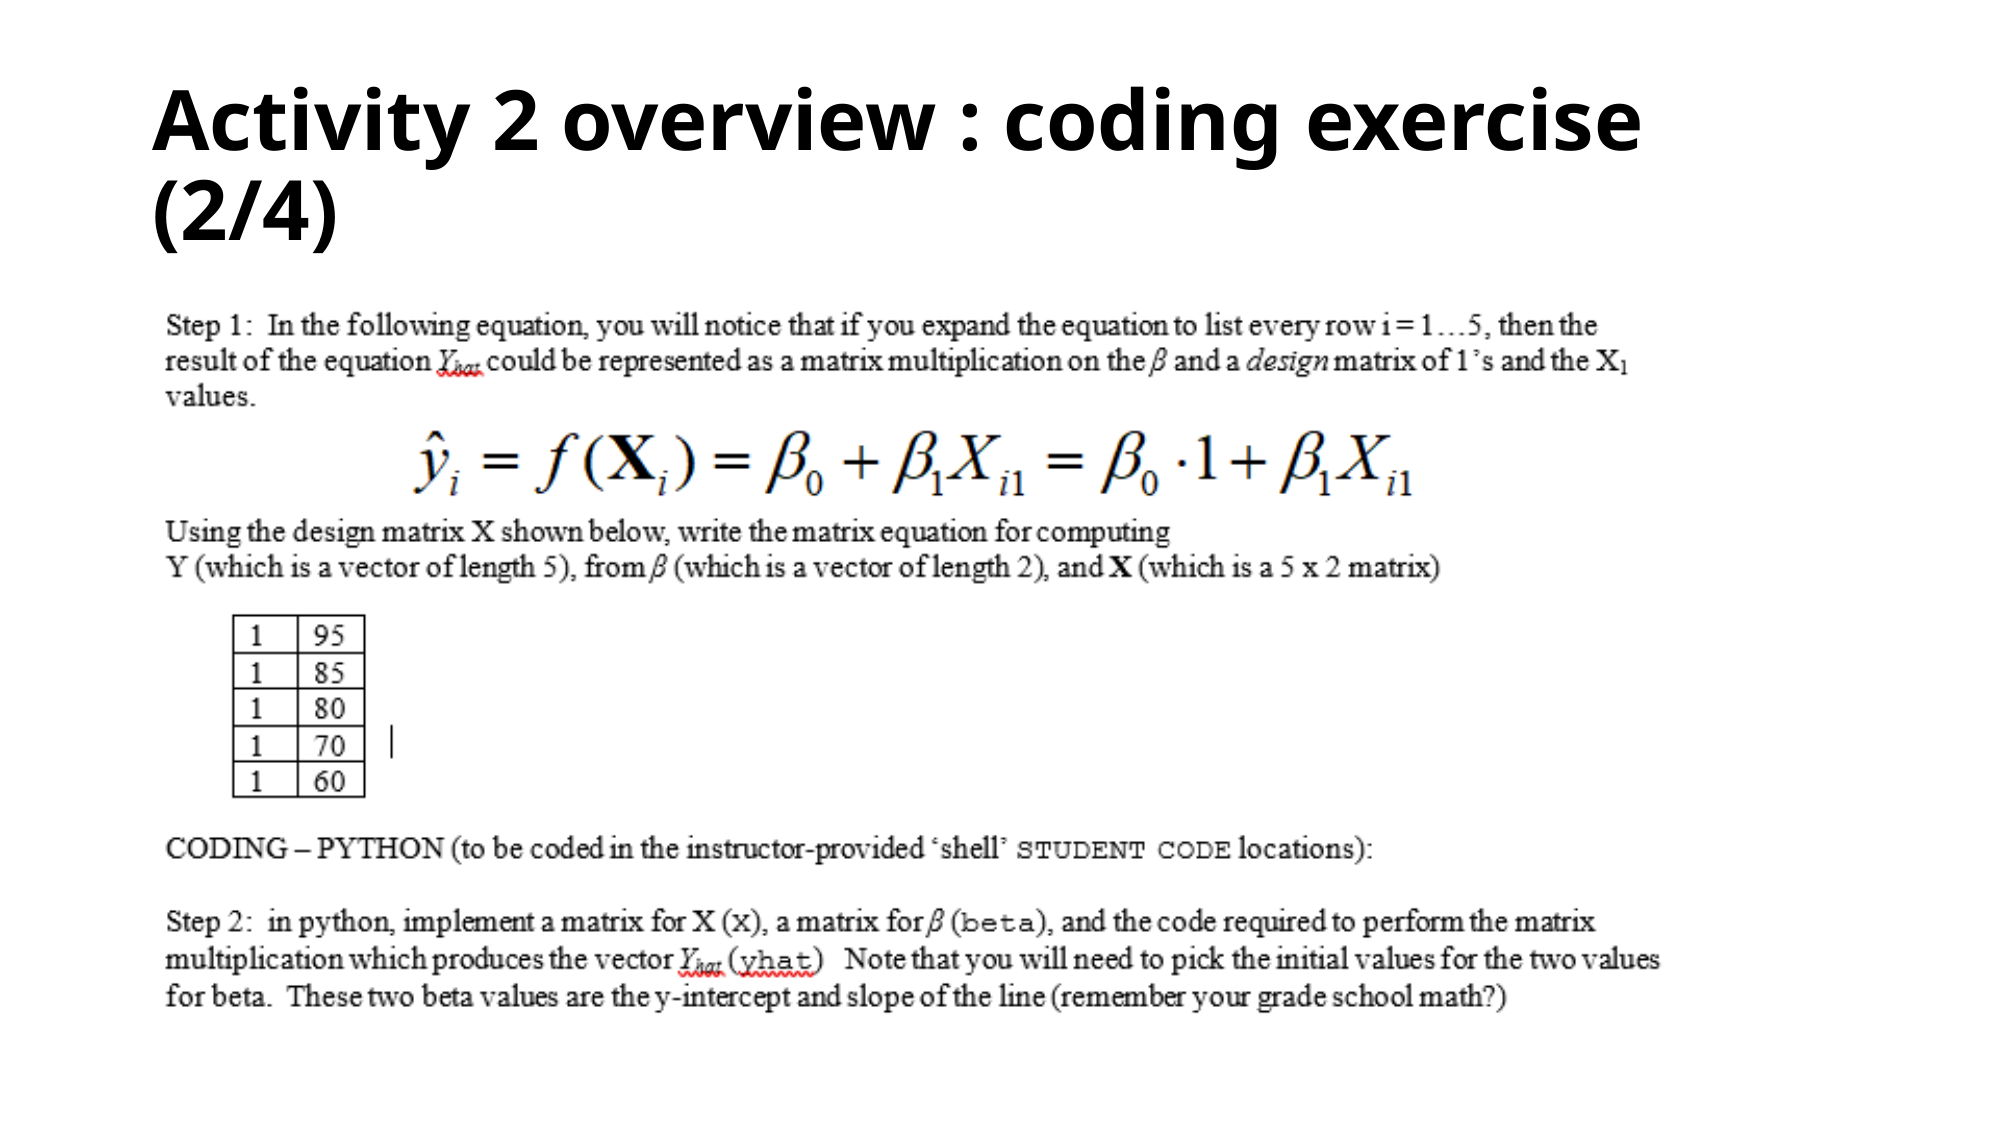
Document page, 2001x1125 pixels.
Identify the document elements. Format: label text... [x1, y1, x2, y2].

title Activity 2 overview : coding exercise (2/4) [137, 59, 1863, 278]
picture [137, 296, 1701, 1034]
